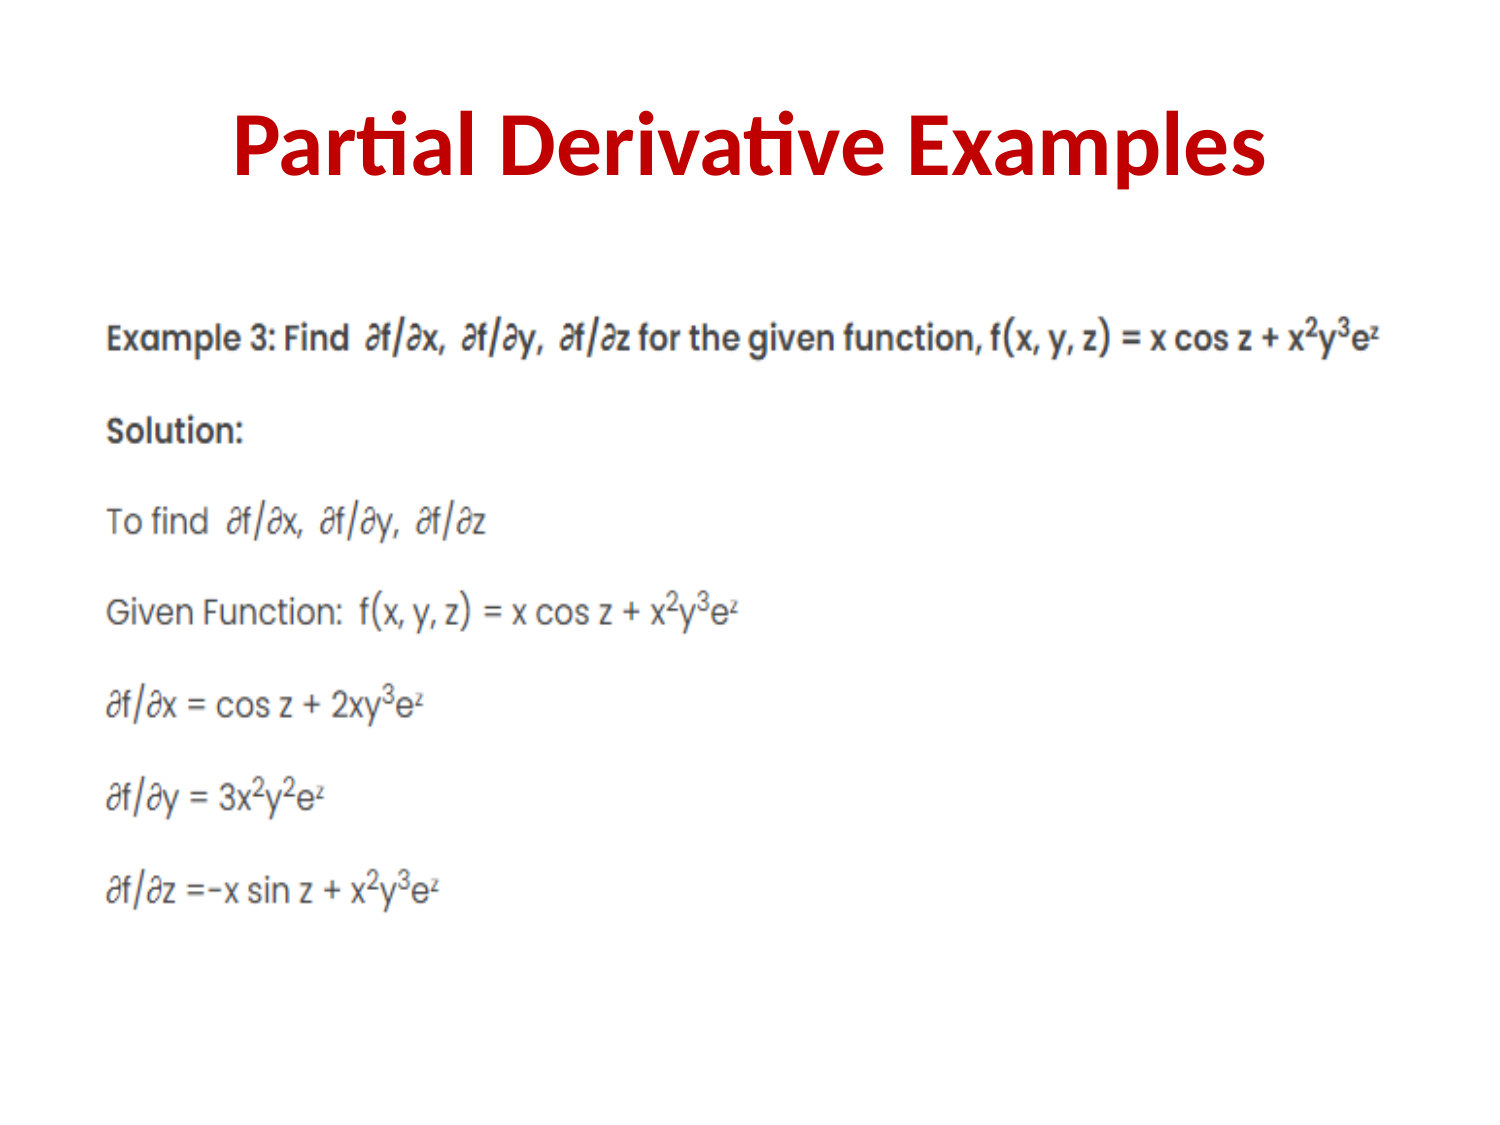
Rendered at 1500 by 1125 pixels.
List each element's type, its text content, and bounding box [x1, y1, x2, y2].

title Partial Derivative Examples [75, 45, 1425, 233]
picture [84, 299, 1414, 933]
